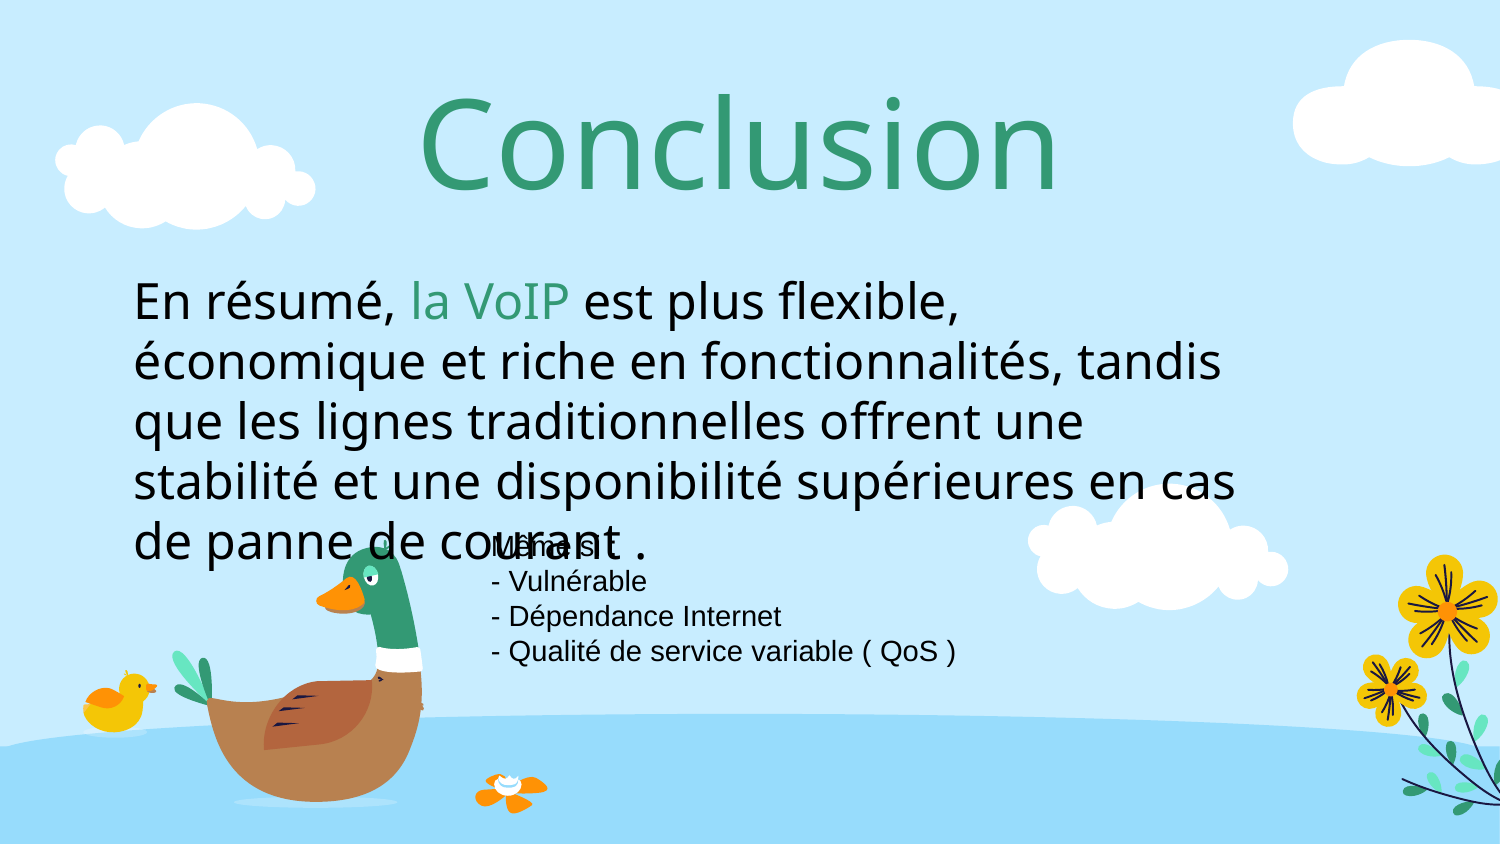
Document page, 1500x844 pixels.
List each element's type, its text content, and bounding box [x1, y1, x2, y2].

text_box En résumé, la VoIP est plus flexible, économique et riche en fonctionnalités, tandis que les lignes traditionnelles offrent une stabilité et une disponibilité supérieures en cas de panne de courant . [119, 262, 1279, 578]
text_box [172, 539, 425, 803]
text_box [1038, 553, 1289, 611]
title Conclusion [233, 55, 1279, 224]
text_box Même si : - Vulnérable - Dépendance Internet - Qualité de service variable ( QoS ) [475, 519, 980, 710]
text_box [55, 103, 316, 230]
